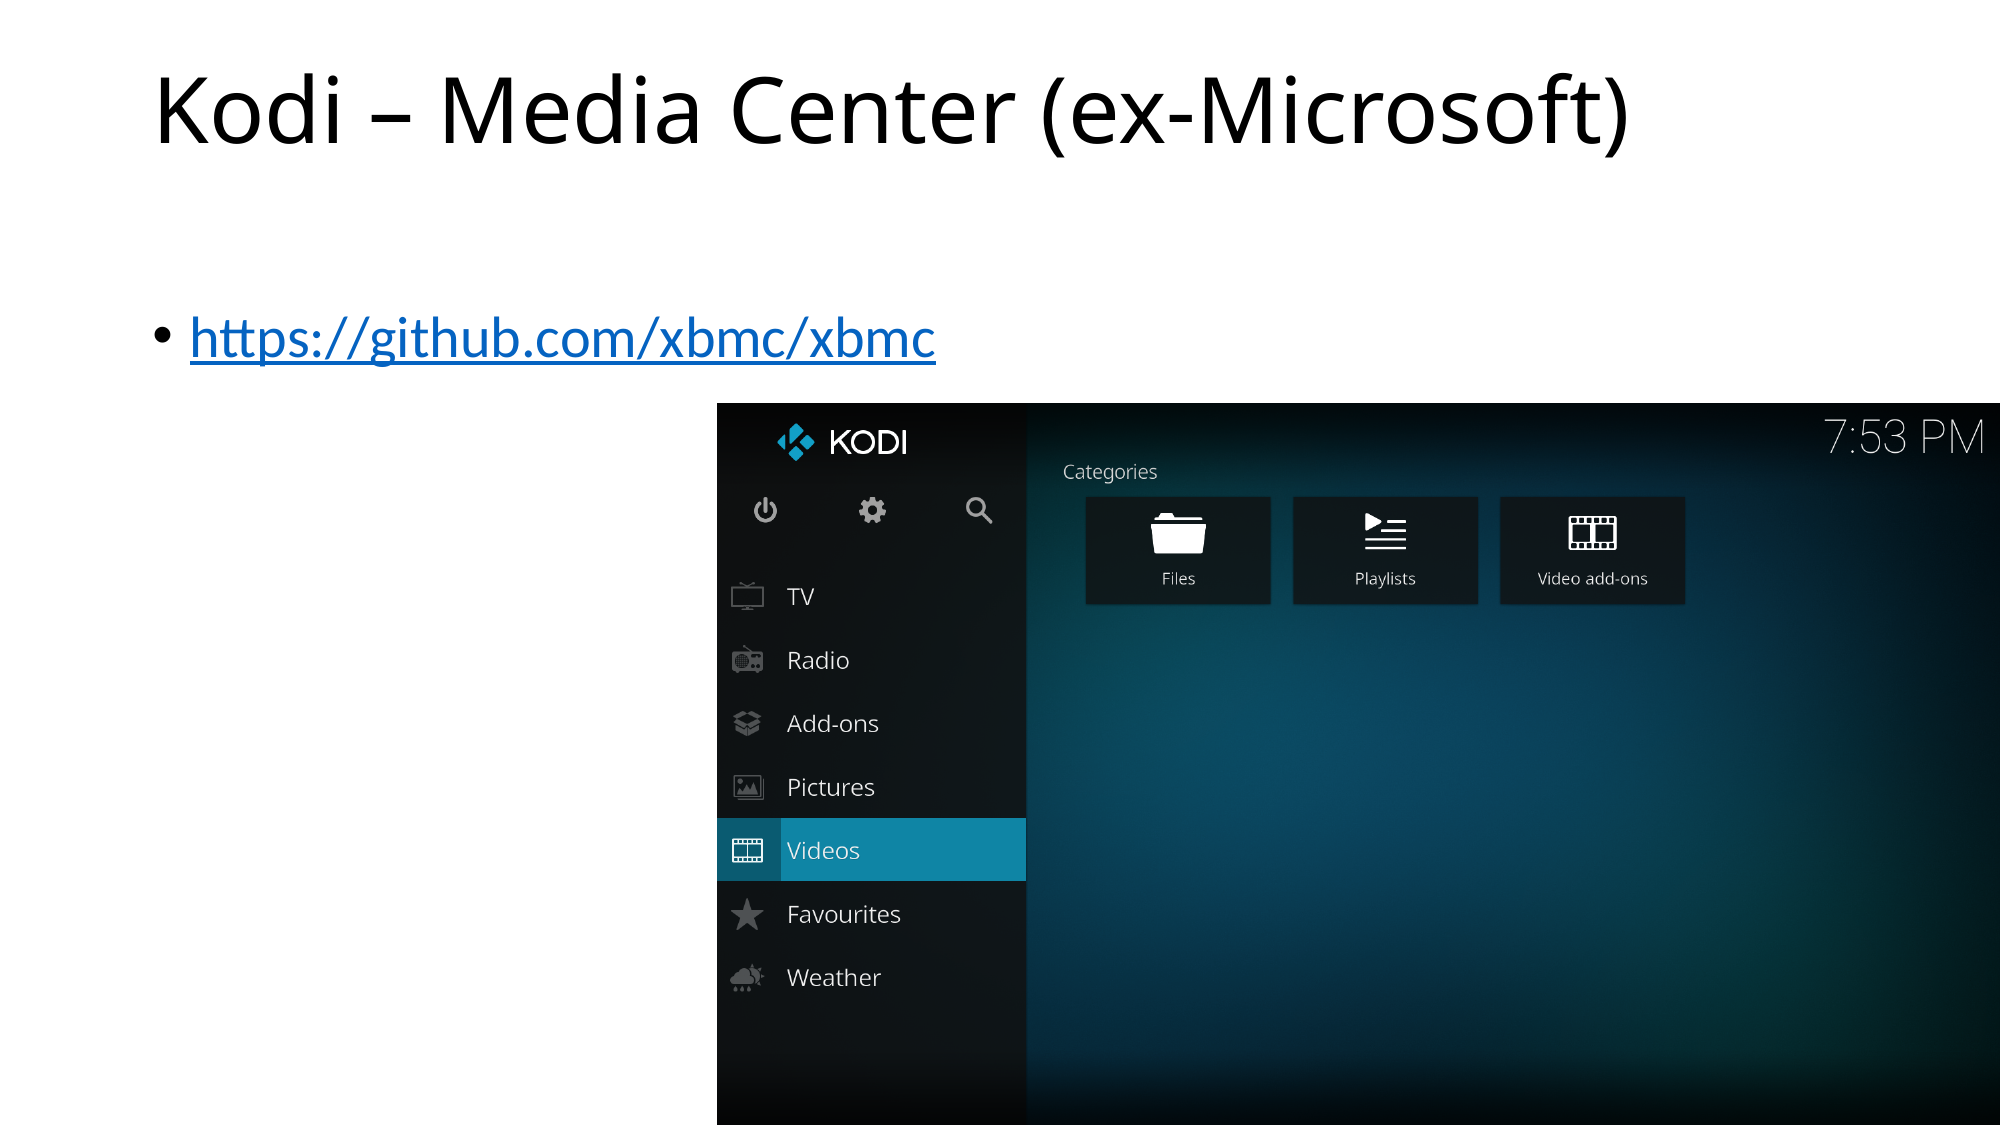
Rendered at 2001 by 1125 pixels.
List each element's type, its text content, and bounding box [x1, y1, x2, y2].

list https://github.com/xbmc/xbmc [137, 299, 1863, 1014]
title Kodi – Media Center (ex-Microsoft) [137, 59, 1863, 278]
picture [717, 403, 2000, 1125]
